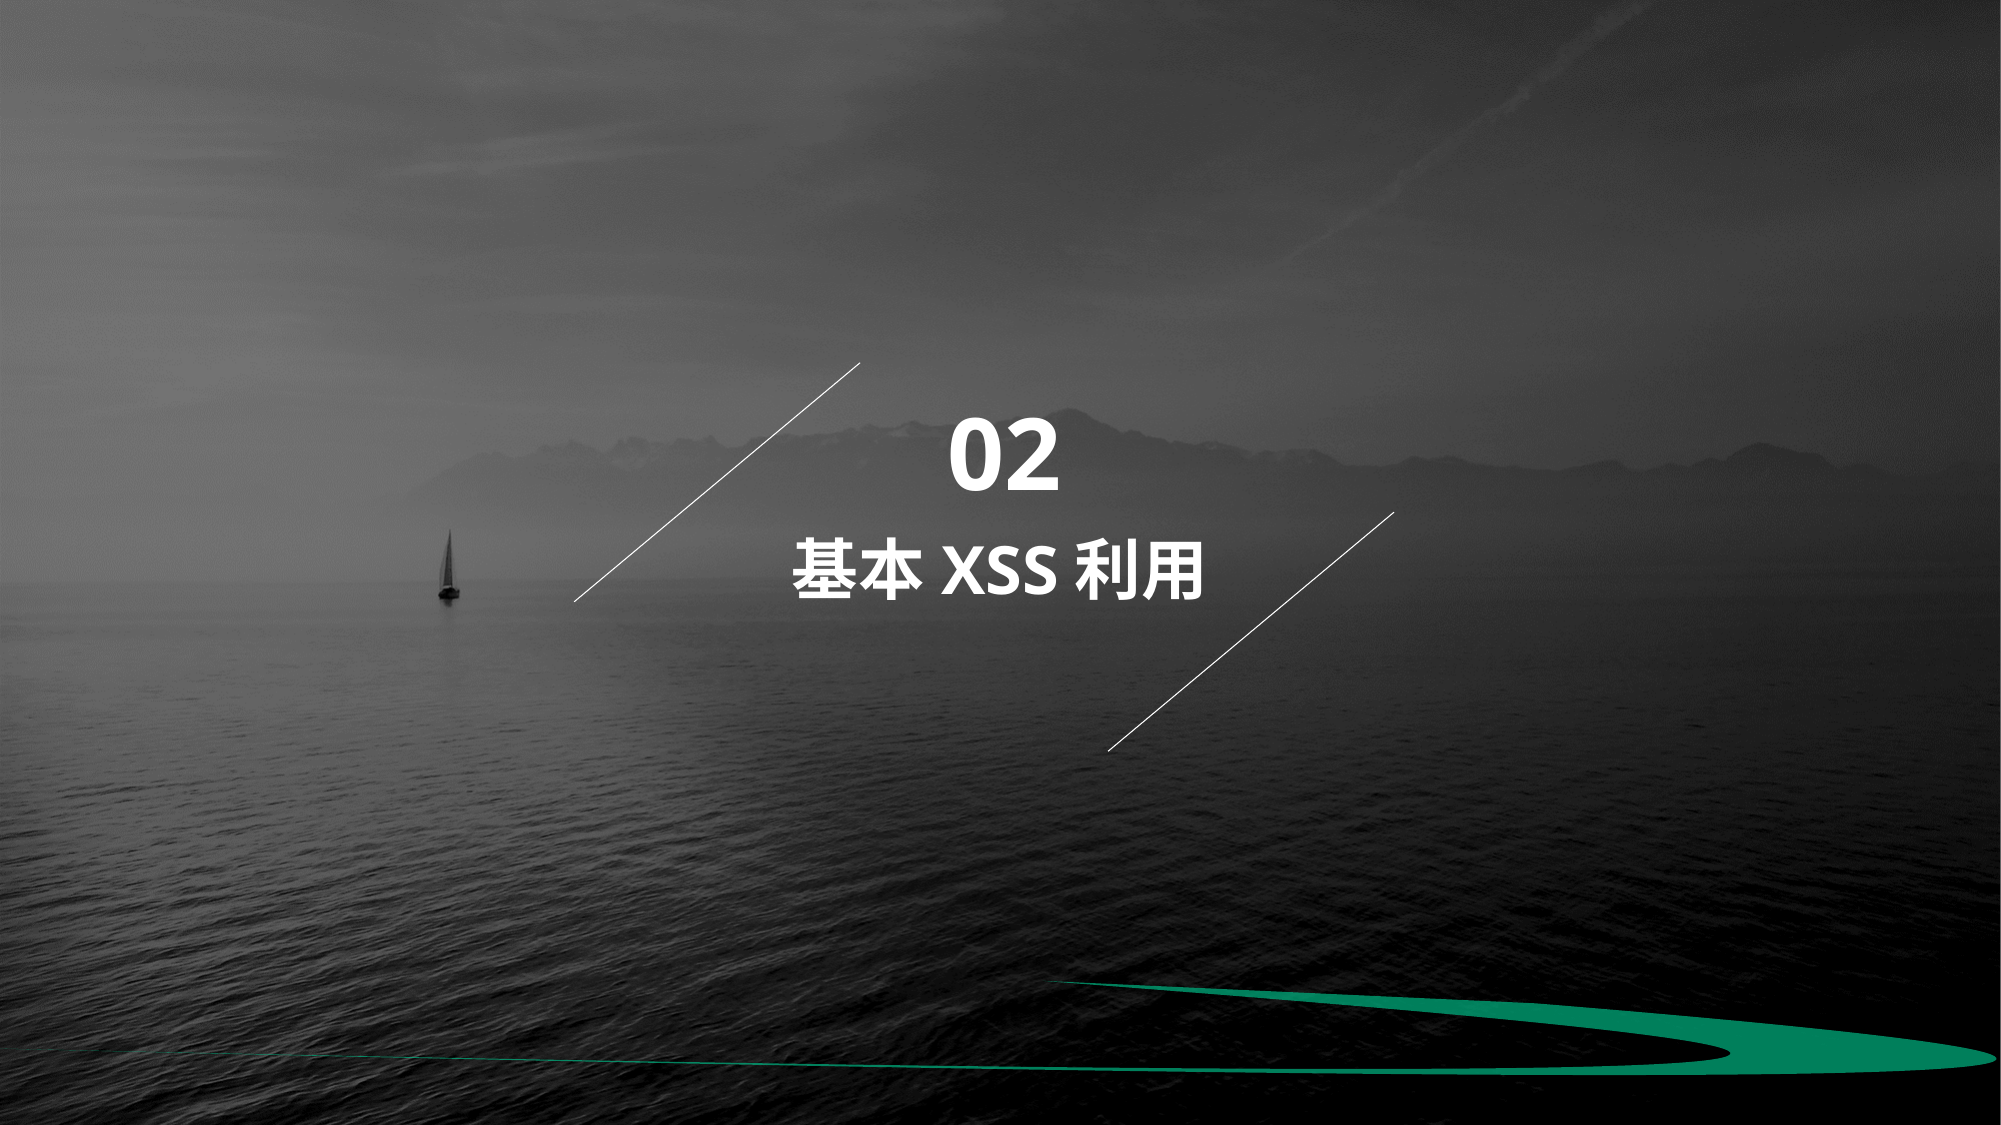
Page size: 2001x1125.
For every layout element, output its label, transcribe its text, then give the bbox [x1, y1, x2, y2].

text_box 02 [932, 382, 1108, 518]
title 基本XSS利用 [579, 550, 1421, 665]
picture [0, 0, 2001, 1125]
